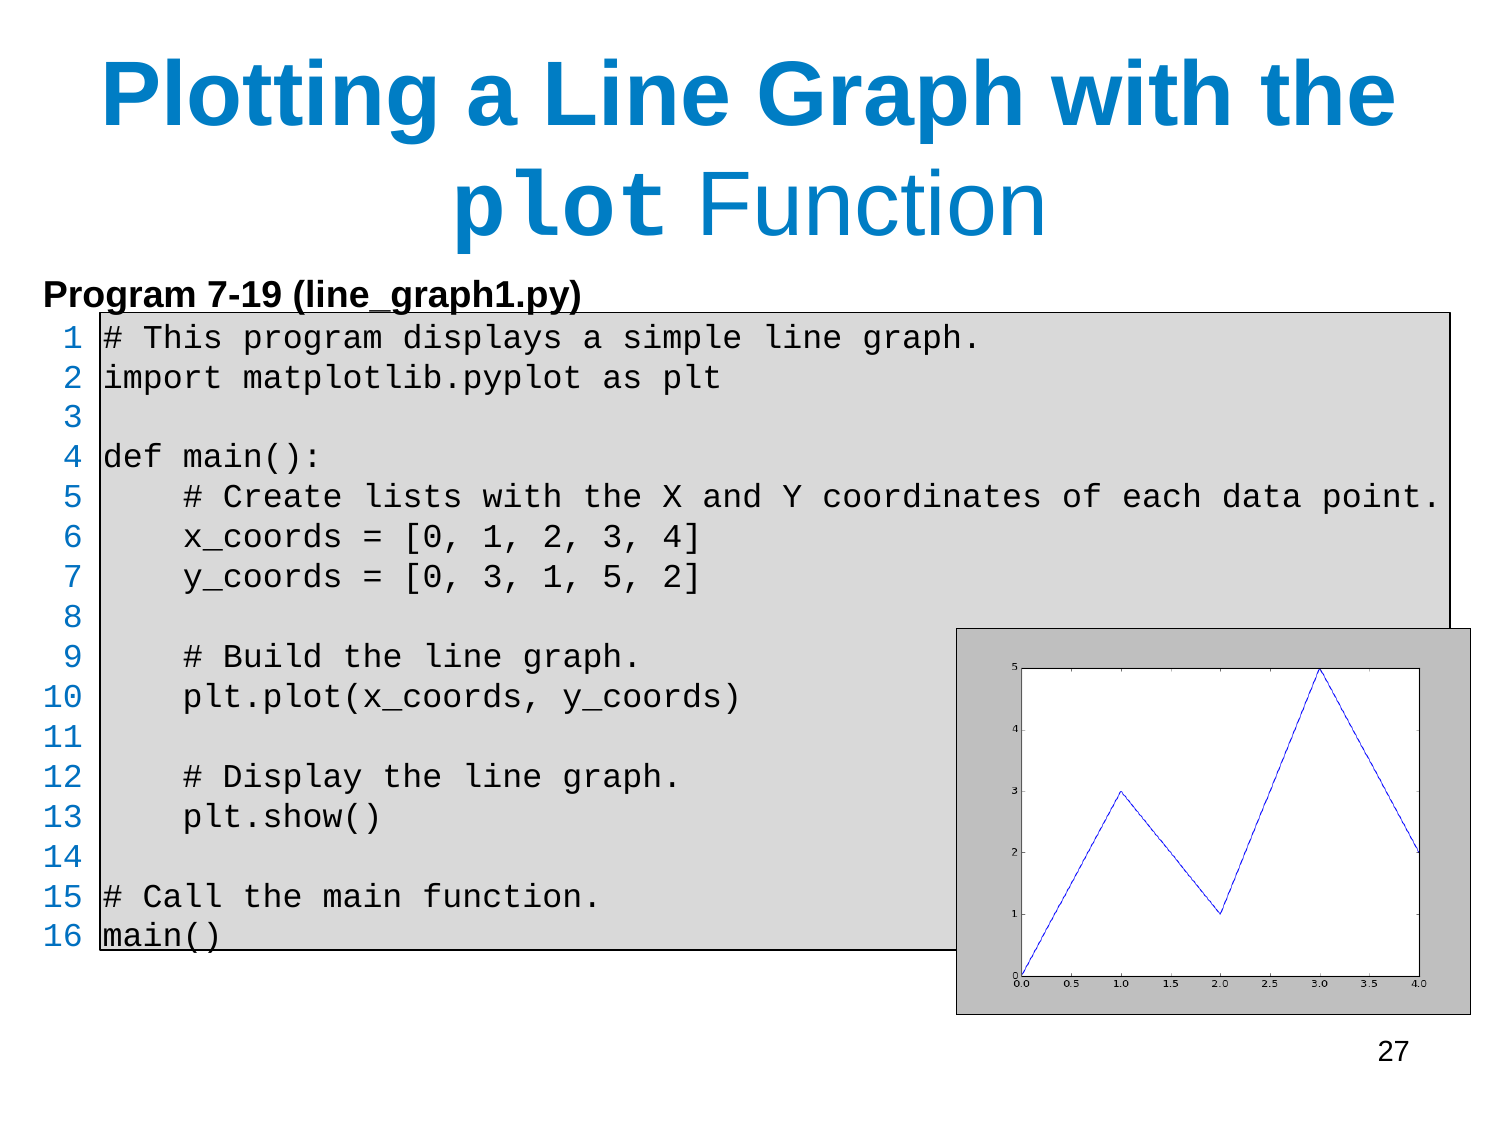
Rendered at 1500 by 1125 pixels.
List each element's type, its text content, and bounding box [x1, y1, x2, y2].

picture [956, 628, 1470, 1014]
slide_number 27 [1074, 1024, 1426, 1103]
title Plotting a Line Graph with the plot Function [75, 50, 1425, 238]
text_box Program 7-19 (line_graph1.py) 1 # This program displays a simple line graph. 2 import matplotlib.pyplot as plt 3 4 def main(): 5 # Create lists with the X and Y coordinates of each data point. 6 x_coords = [0, 1, 2, 3, 4] 7 y_coords = [0, 3, 1, 5, 2] 8 9 # Build the line graph. 10 plt.plot(x_coords, y_coords) 11 12 # Display the line graph. 13 plt.show() 14 15 # Call the main function. 16 main() [28, 262, 1472, 961]
